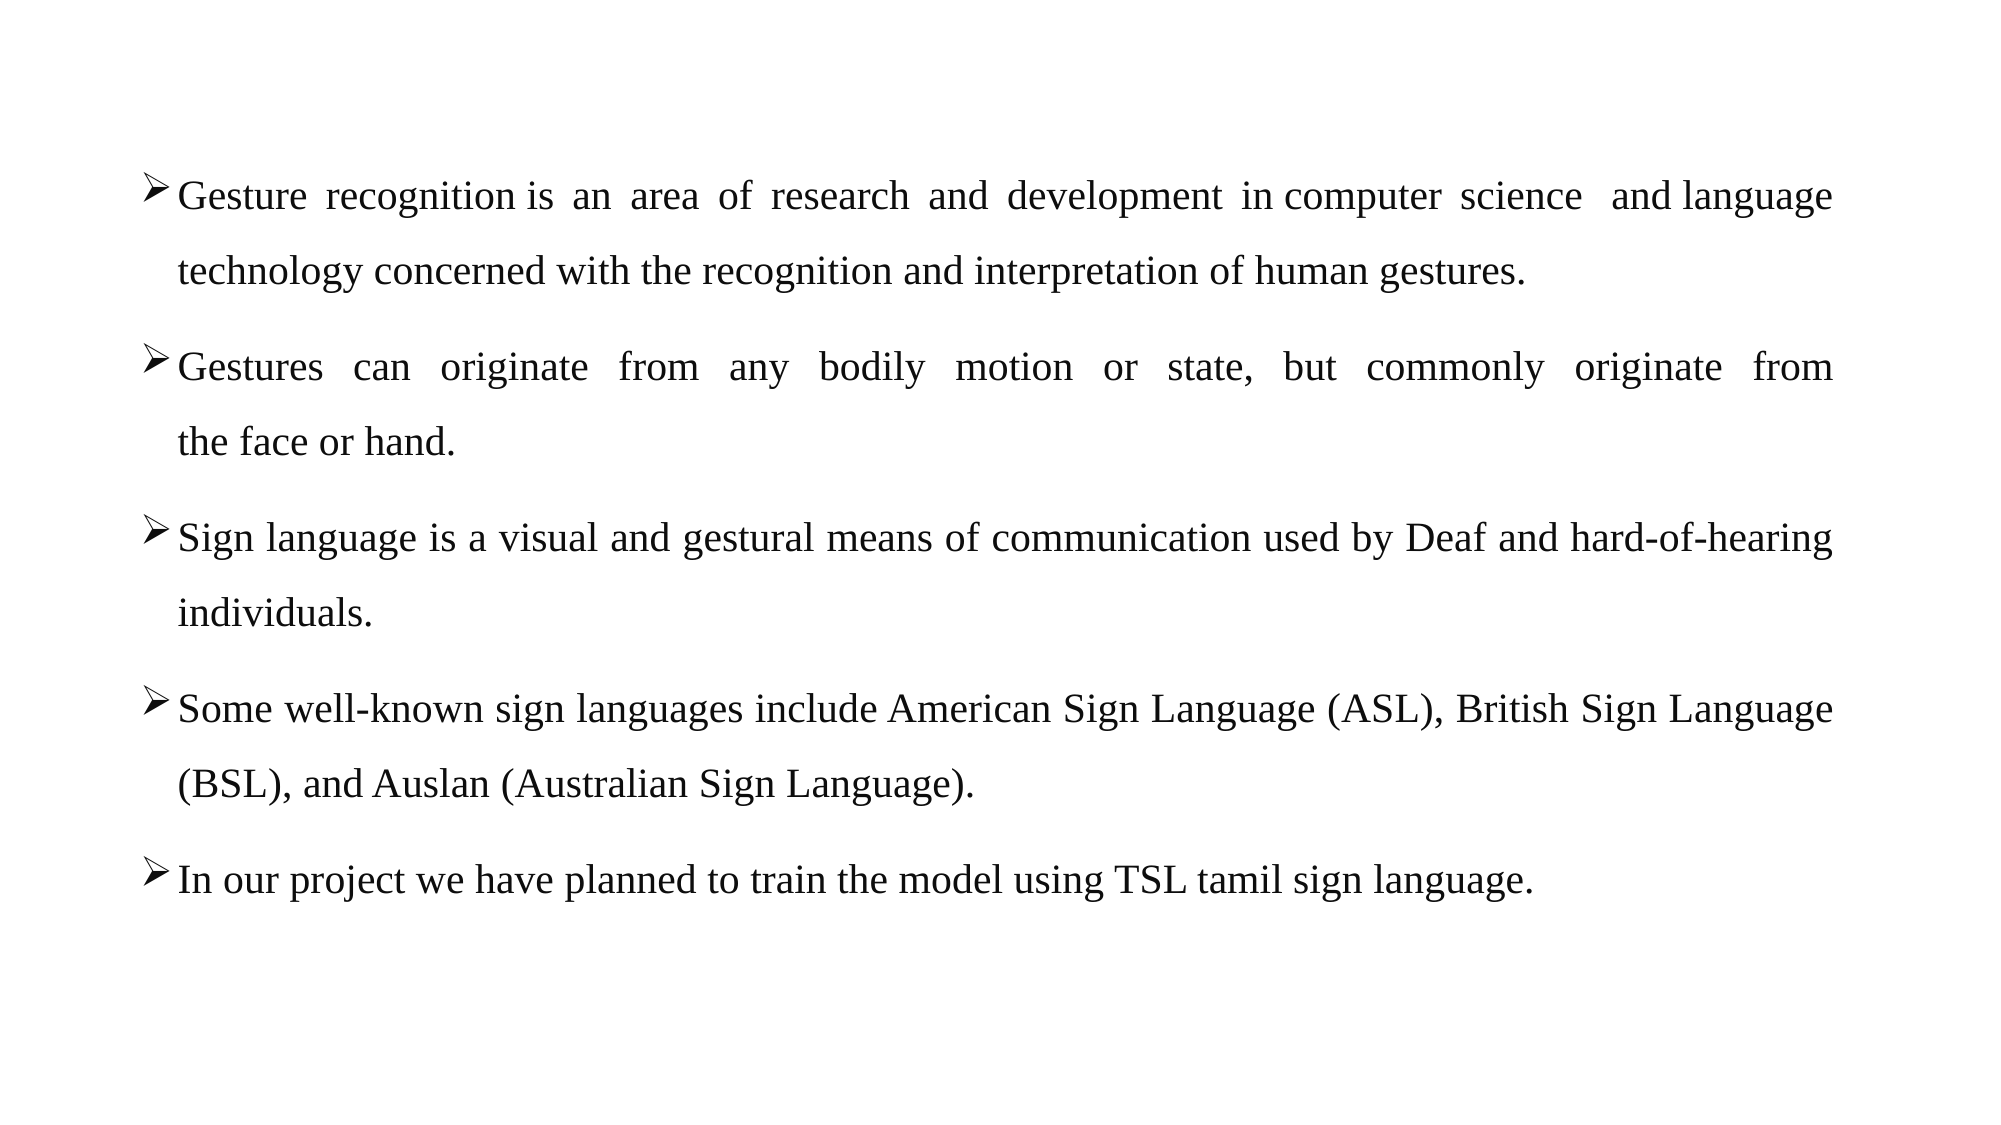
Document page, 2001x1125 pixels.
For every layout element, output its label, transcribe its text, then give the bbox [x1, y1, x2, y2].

list Gesture recognition is an area of research and development in computer science and language technology concerned with the recognition and interpretation of human gestures. Gestures can originate from any bodily motion or state, but commonly originate from the face or hand. Sign language is a visual and gestural means of communication used by Deaf and hard-of-hearing individuals. Some well-known sign languages include American Sign Language (ASL), British Sign Language (BSL), and Auslan (Australian Sign Language). In our project we have planned to train the model using TSL tamil sign language. [125, 135, 1851, 990]
